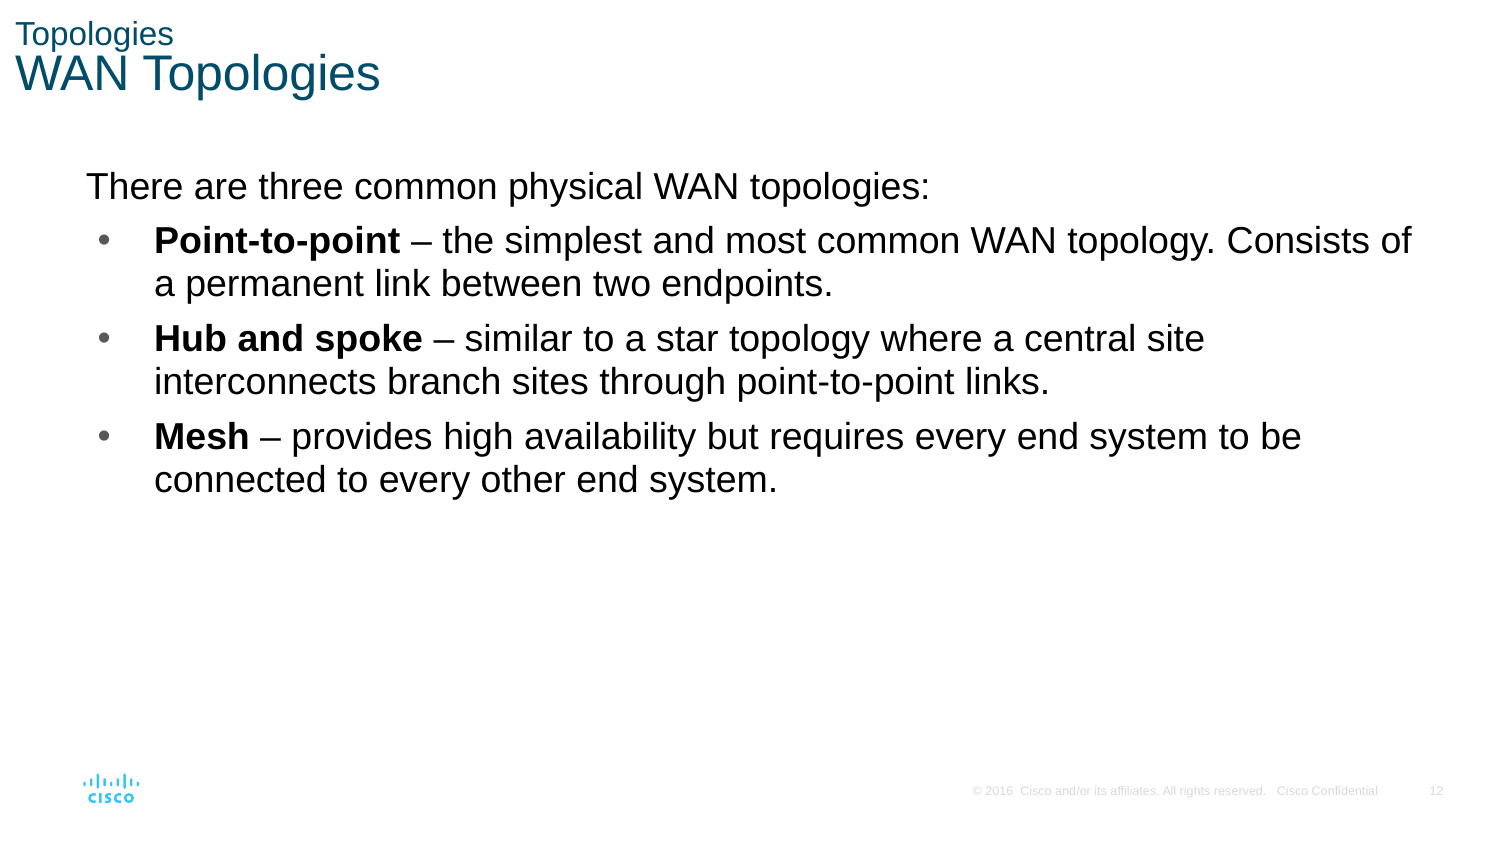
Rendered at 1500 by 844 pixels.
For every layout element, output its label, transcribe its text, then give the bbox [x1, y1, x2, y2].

title Topologies WAN Topologies [0, 0, 1369, 121]
list There are three common physical WAN topologies: Point-to-point – the simplest and most common WAN topology. Consists of a permanent link between two endpoints. Hub and spoke – similar to a star topology where a central site interconnects branch sites through point-to-point links. Mesh – provides high availability but requires every end system to be connected to every other end system. [70, 154, 1430, 615]
